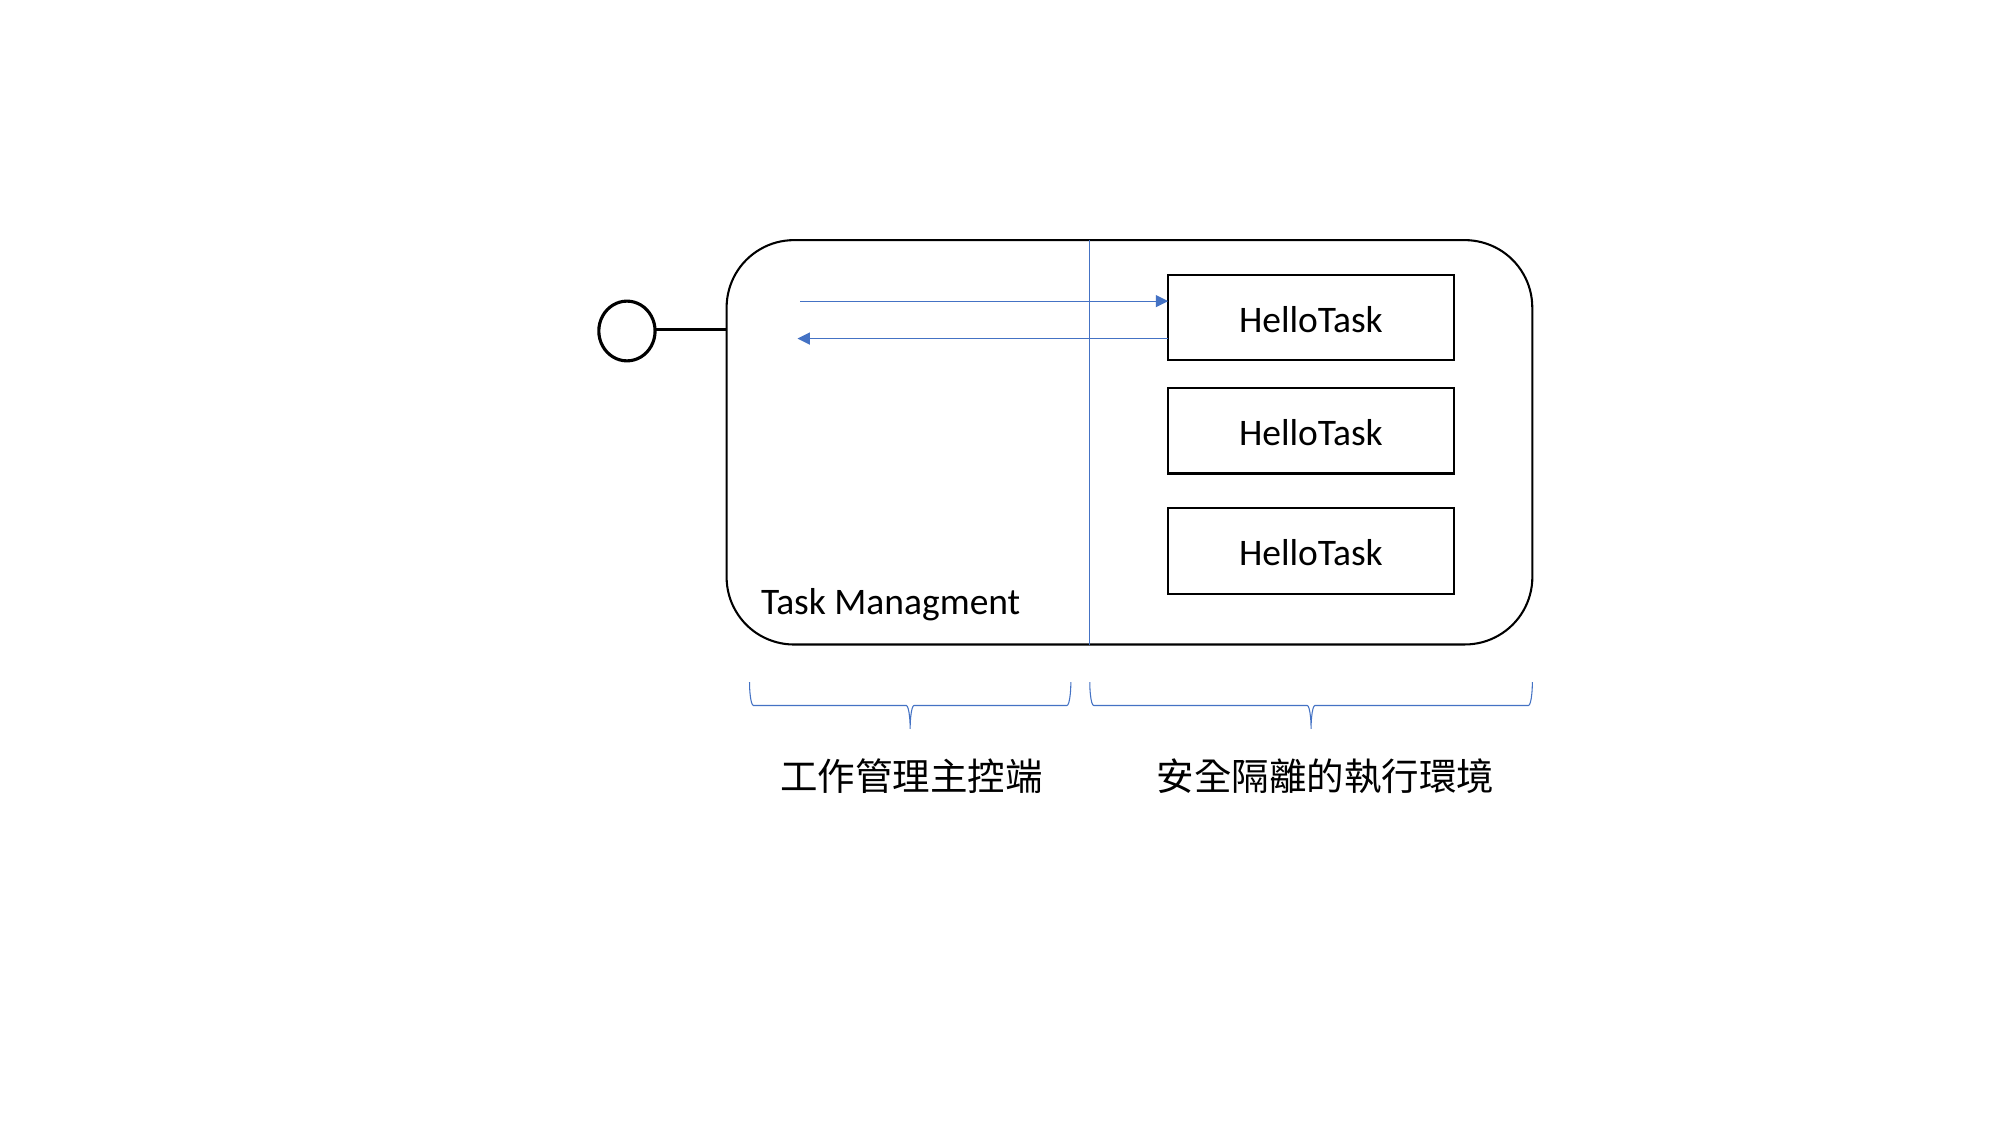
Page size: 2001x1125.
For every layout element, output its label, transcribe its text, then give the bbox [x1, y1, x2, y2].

text_box HelloTask [1167, 274, 1455, 361]
text_box HelloTask [1167, 507, 1455, 595]
text_box HelloTask [1167, 387, 1455, 475]
text_box [1089, 682, 1533, 729]
text_box 安全隔離的執行環境 [1142, 745, 1510, 805]
text_box [748, 682, 1072, 729]
text_box Task Managment [725, 239, 1534, 646]
text_box 工作管理主控端 [765, 745, 1058, 805]
text_box [597, 300, 657, 362]
